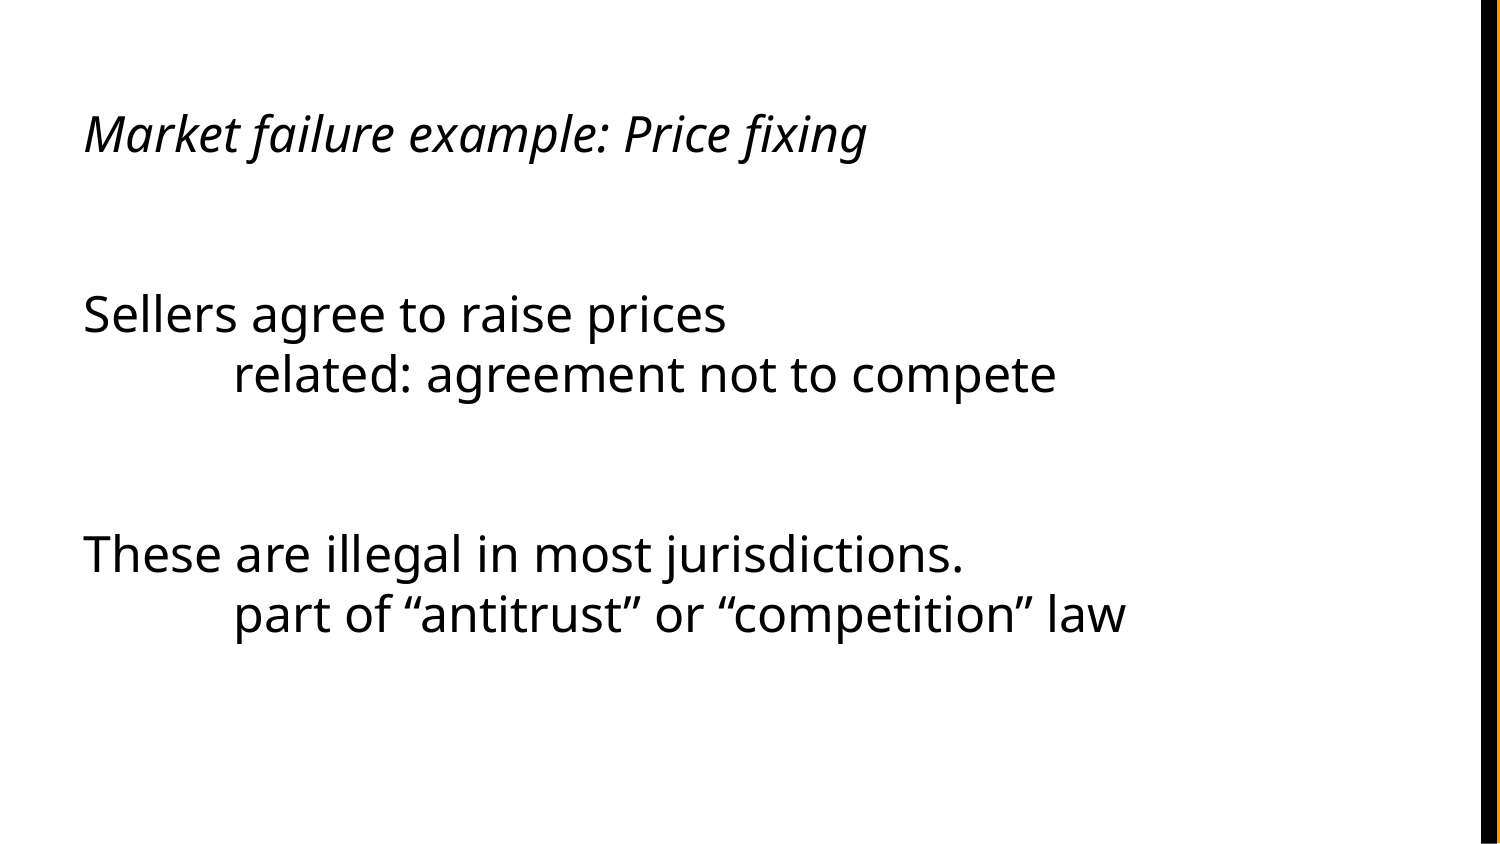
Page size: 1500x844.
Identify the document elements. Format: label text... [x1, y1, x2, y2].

text_box Market failure example: Price fixing Sellers agree to raise prices related: agreement not to compete These are illegal in most jurisdictions. part of “antitrust” or “competition” law [68, 87, 1407, 779]
